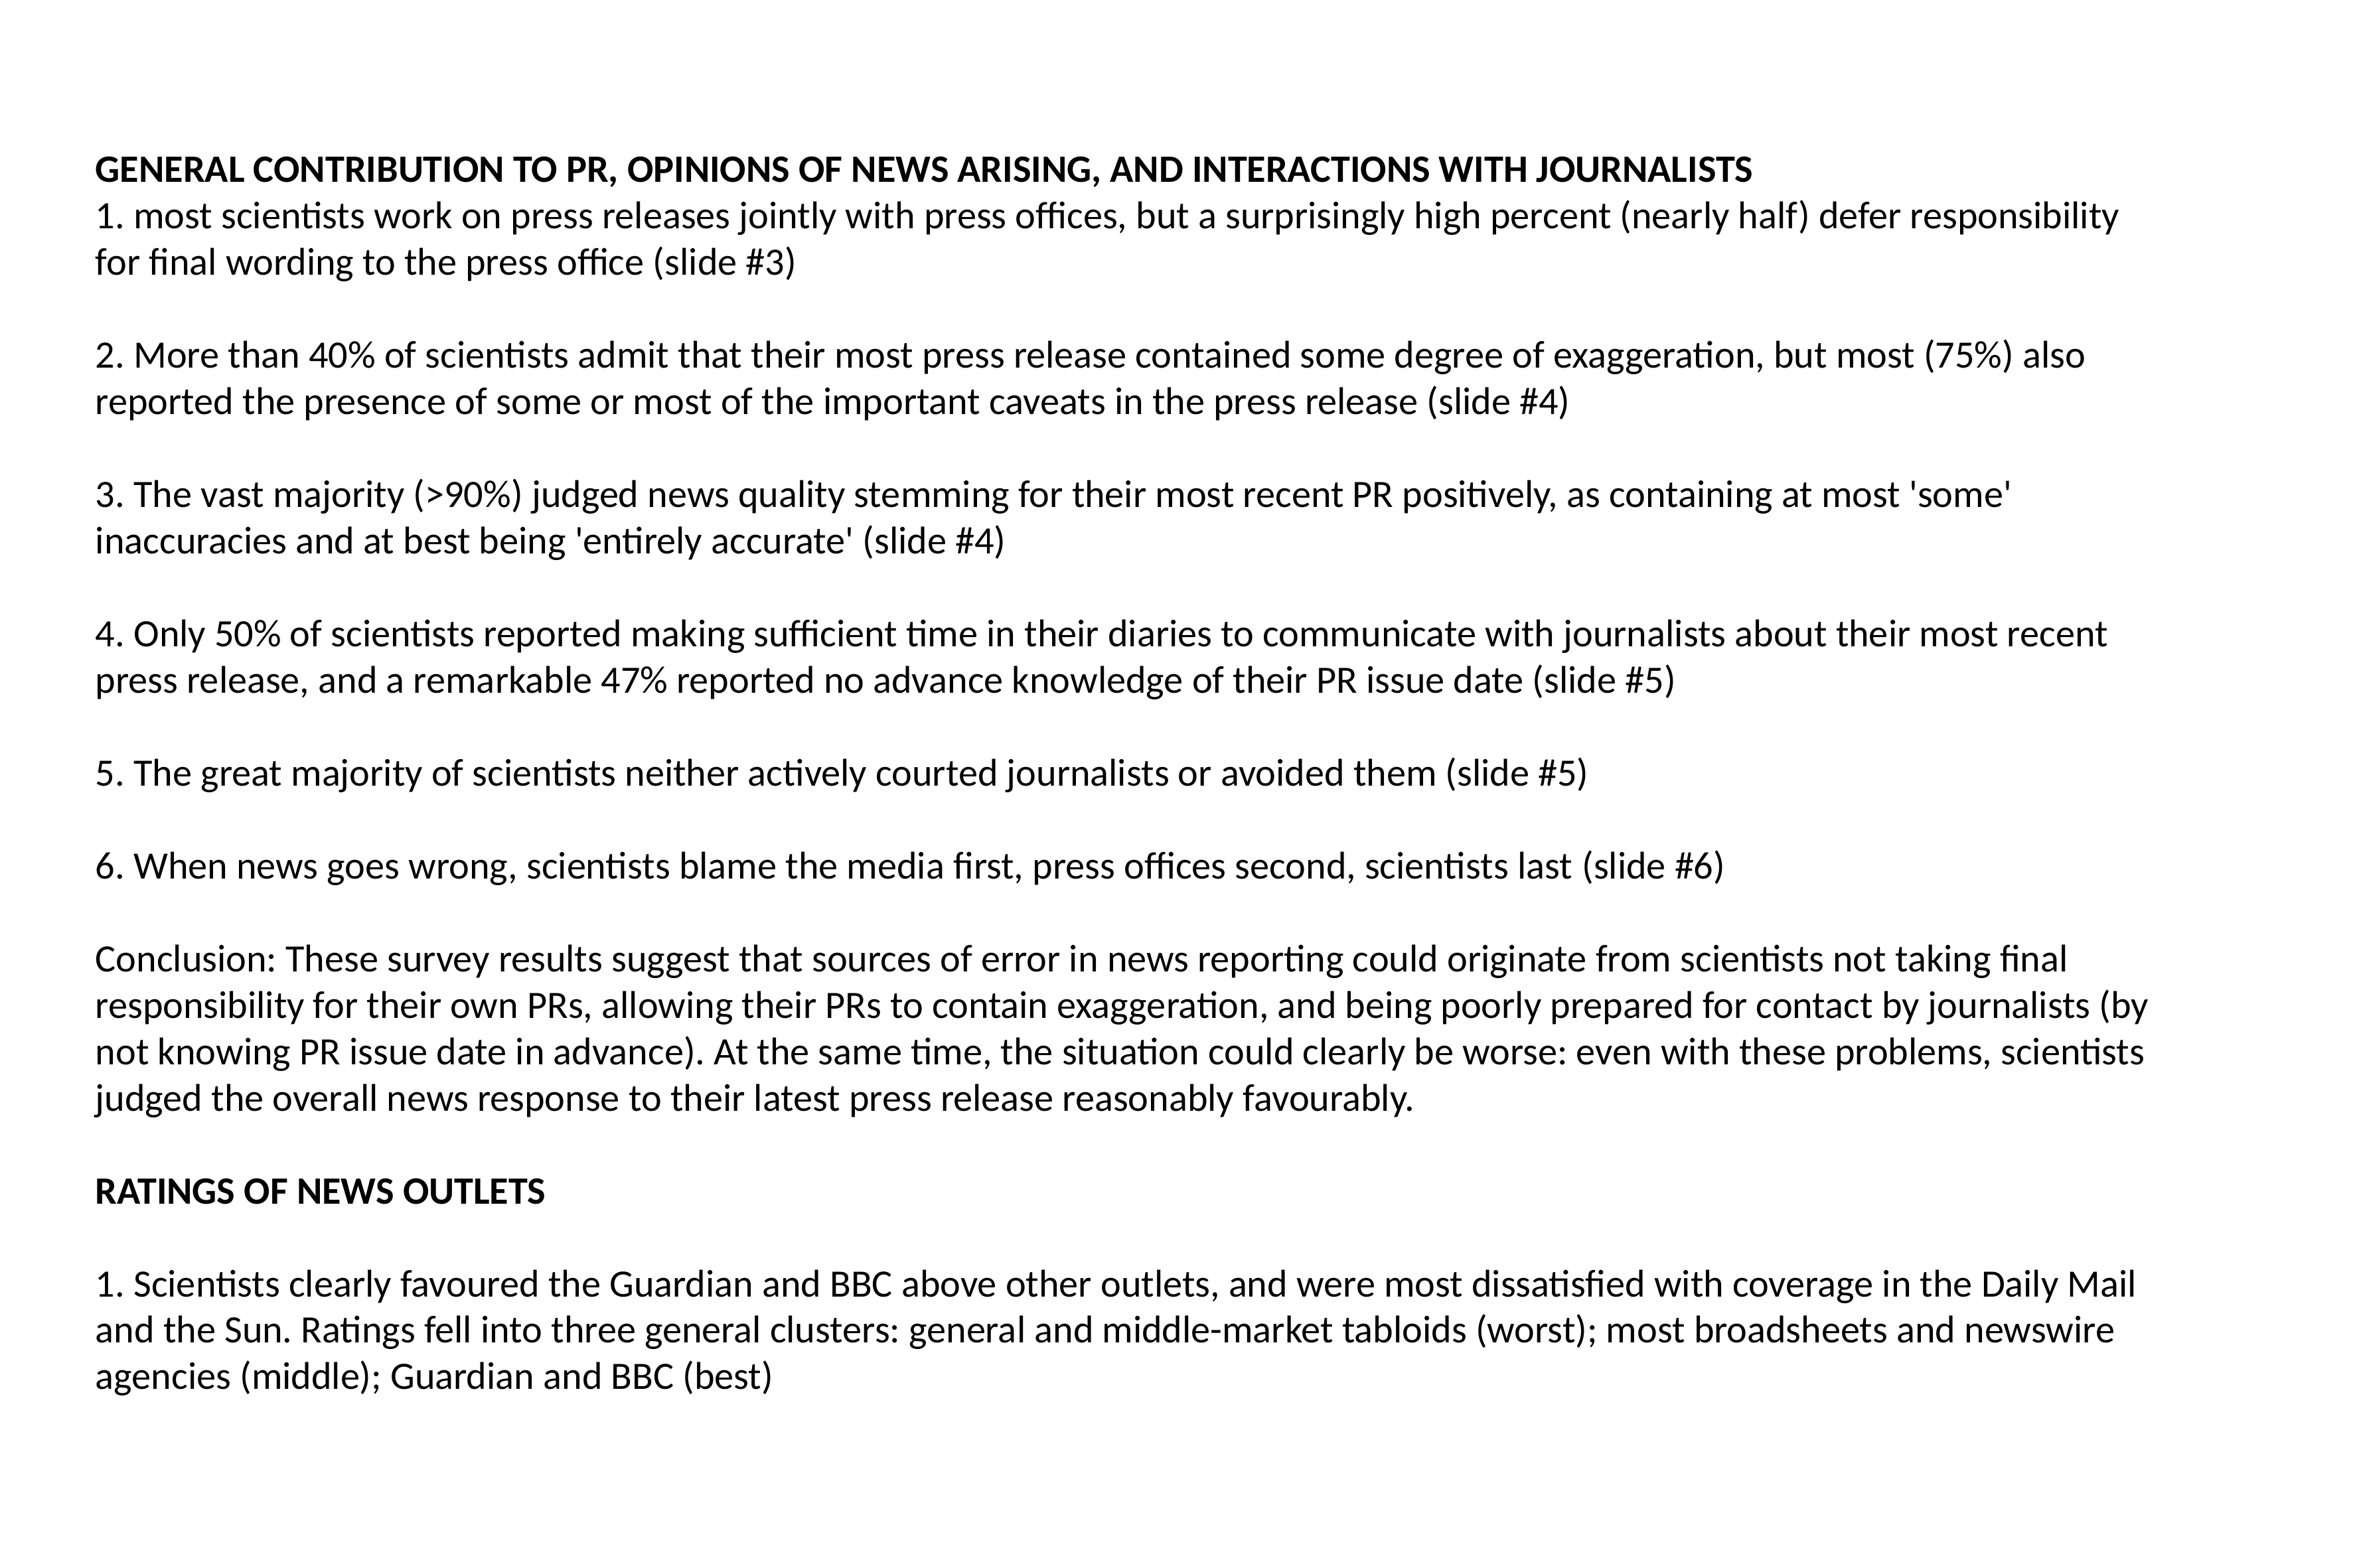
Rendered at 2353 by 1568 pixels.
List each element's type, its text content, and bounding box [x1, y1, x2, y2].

text_box GENERAL CONTRIBUTION TO PR, OPINIONS OF NEWS ARISING, AND INTERACTIONS WITH JOURNALISTS 1. most scientists work on press releases jointly with press offices, but a surprisingly high percent (nearly half) defer responsibility for final wording to the press office (slide #3) 2. More than 40% of scientists admit that their most press release contained some degree of exaggeration, but most (75%) also reported the presence of some or most of the important caveats in the press release (slide #4) 3. The vast majority (>90%) judged news quality stemming for their most recent PR positively, as containing at most 'some' inaccuracies and at best being 'entirely accurate' (slide #4) 4. Only 50% of scientists reported making sufficient time in their diaries to communicate with journalists about their most recent press release, and a remarkable 47% reported no advance knowledge of their PR issue date (slide #5) 5. The great majority of scientists neither actively courted journalists or avoided them (slide #5) 6. When news goes wrong, scientists blame the media first, press offices second, scientists last (slide #6) Conclusion: These survey results suggest that sources of error in news reporting could originate from scientists not taking final responsibility for their own PRs, allowing their PRs to contain exaggeration, and being poorly prepared for contact by journalists (by not knowing PR issue date in advance). At the same time, the situation could clearly be worse: even with these problems, scientists judged the overall news response to their latest press release reasonably favourably. RATINGS OF NEWS OUTLETS 1. Scientists clearly favoured the Guardian and BBC above other outlets, and were most dissatisfied with coverage in the Daily Mail and the Sun. Ratings fell into three general clusters: general and middle-market tabloids (worst); most broadsheets and newswire agencies (middle); Guardian and BBC (best) [86, 138, 2163, 1402]
